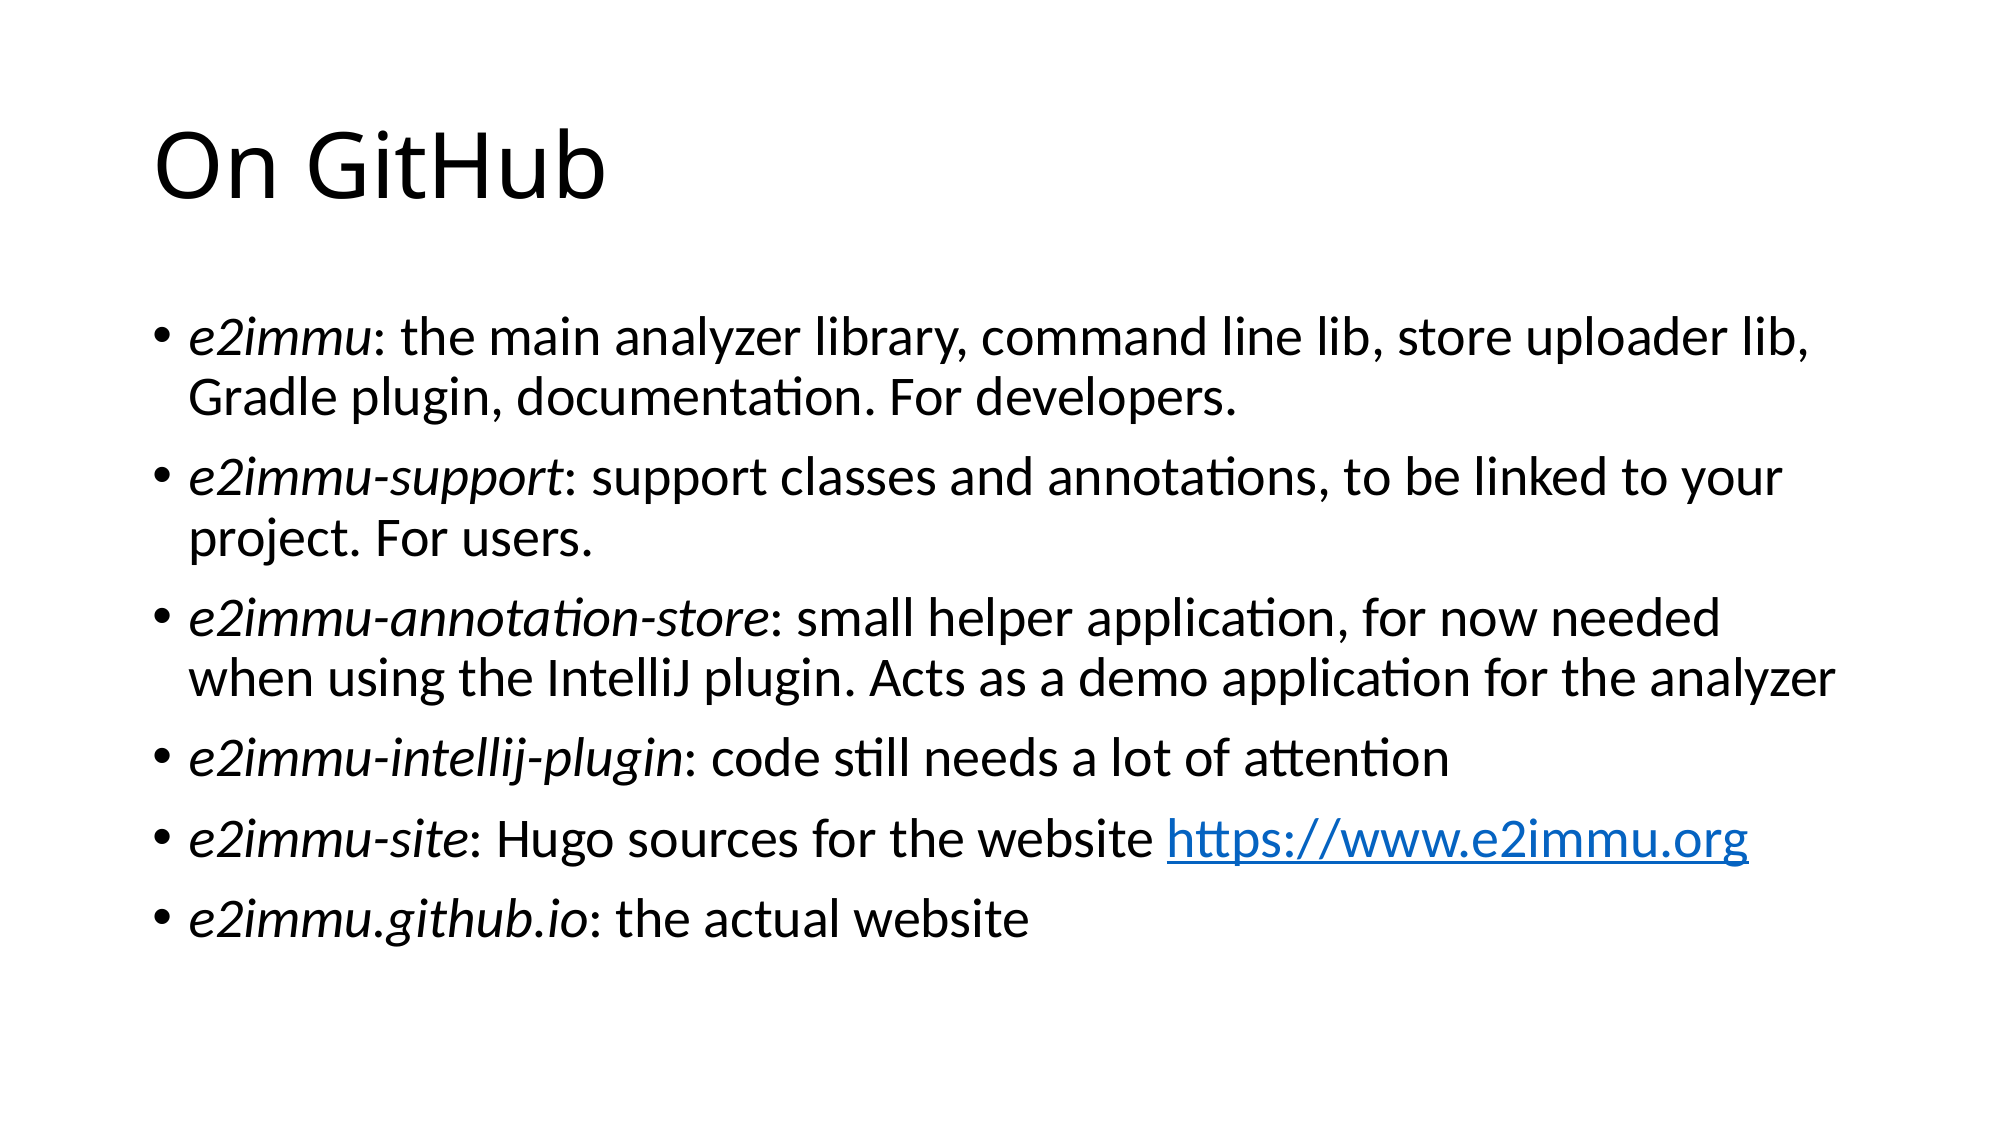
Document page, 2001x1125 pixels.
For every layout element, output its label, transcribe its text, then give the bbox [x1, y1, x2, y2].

list e2immu: the main analyzer library, command line lib, store uploader lib, Gradle plugin, documentation. For developers. e2immu-support: support classes and annotations, to be linked to your project. For users. e2immu-annotation-store: small helper application, for now needed when using the IntelliJ plugin. Acts as a demo application for the analyzer e2immu-intellij-plugin: code still needs a lot of attention e2immu-site: Hugo sources for the website https://www.e2immu.org e2immu.github.io: the actual website [137, 299, 1863, 1014]
title On GitHub [137, 59, 1863, 278]
